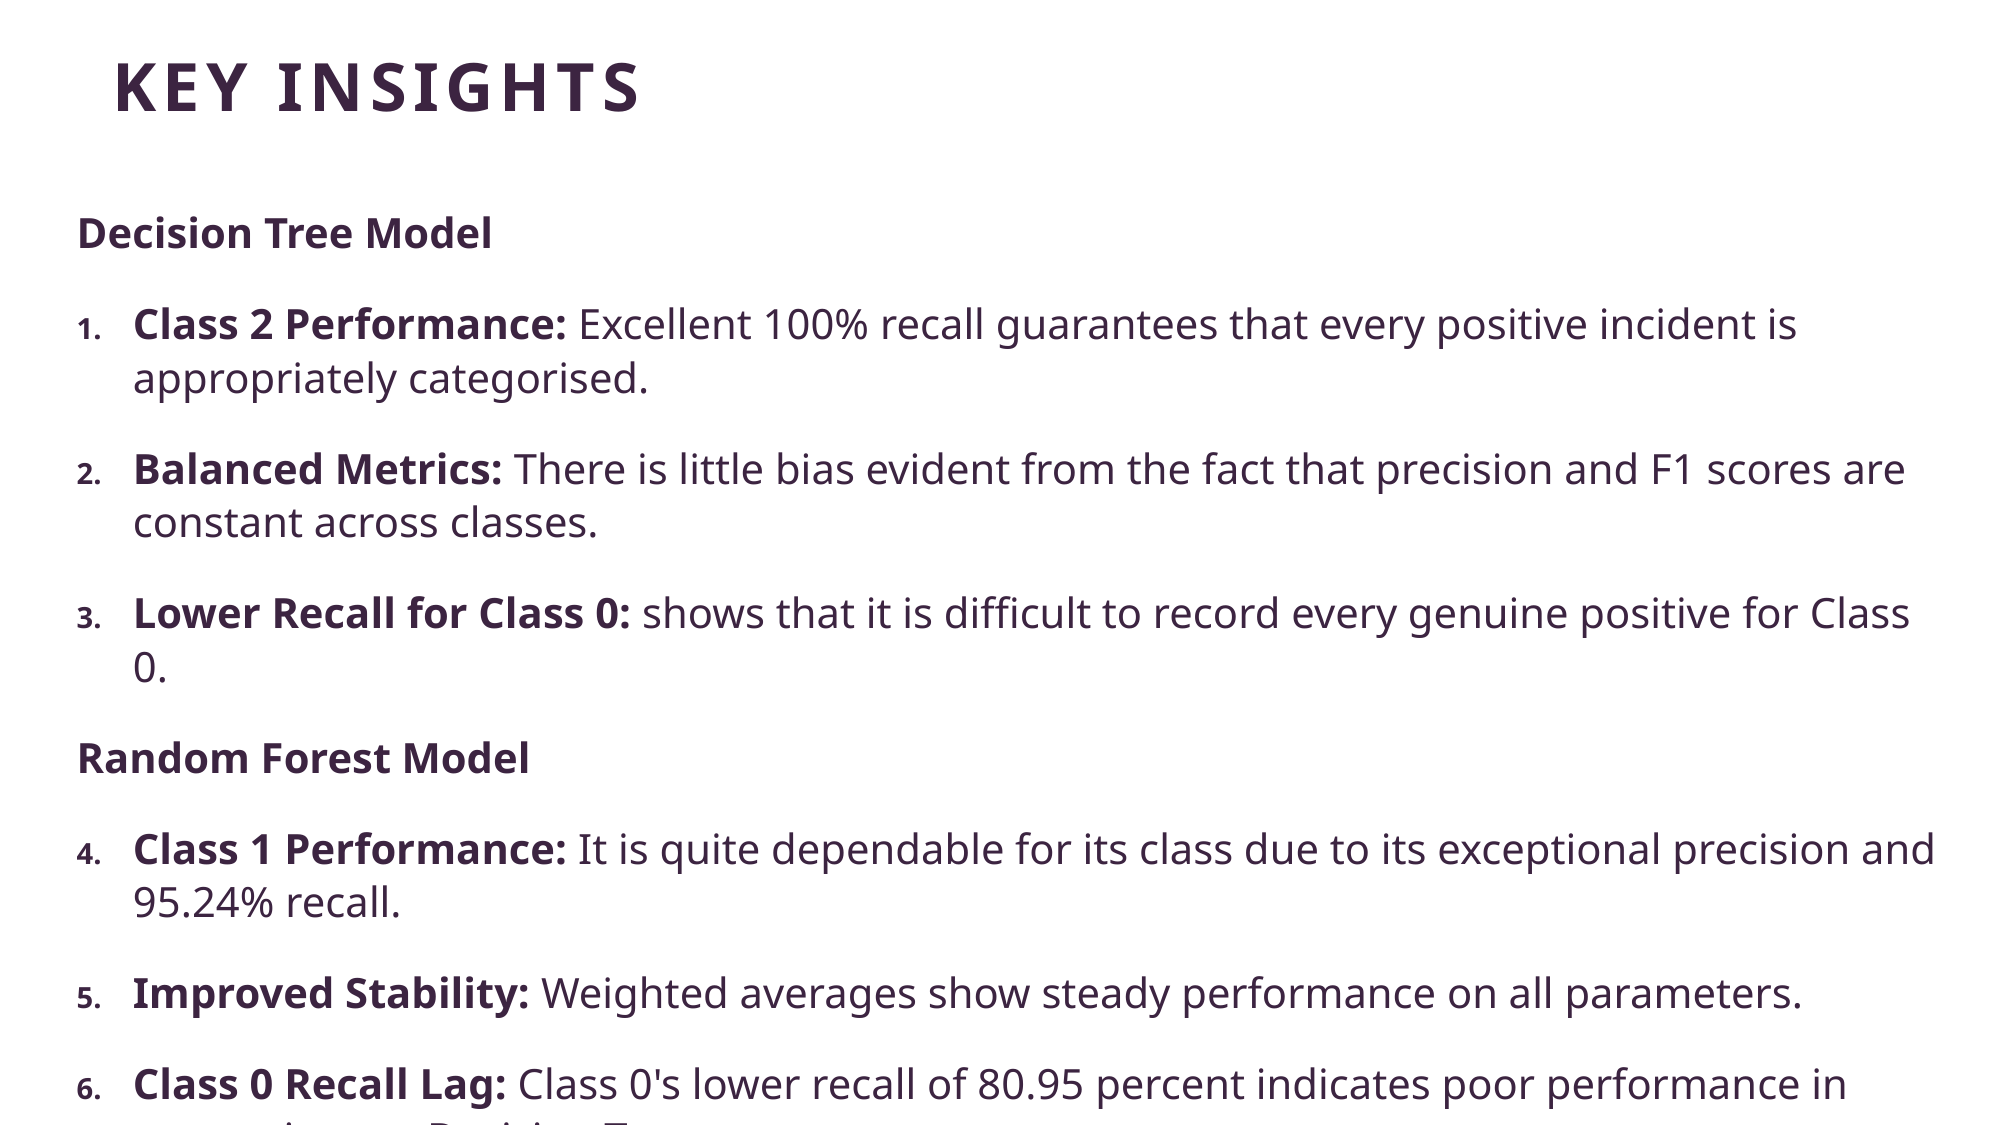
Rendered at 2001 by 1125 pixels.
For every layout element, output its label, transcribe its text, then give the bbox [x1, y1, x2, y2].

list Decision Tree Model Class 2 Performance: Excellent 100% recall guarantees that every positive incident is appropriately categorised. Balanced Metrics: There is little bias evident from the fact that precision and F1 scores are constant across classes. Lower Recall for Class 0: shows that it is difficult to record every genuine positive for Class 0. Random Forest Model Class 1 Performance: It is quite dependable for its class due to its exceptional precision and 95.24% recall. Improved Stability: Weighted averages show steady performance on all parameters. Class 0 Recall Lag: Class 0's lower recall of 80.95 percent indicates poor performance in comparison to Decision Tree. [61, 195, 1968, 1035]
title Key Insights [97, 0, 1654, 195]
